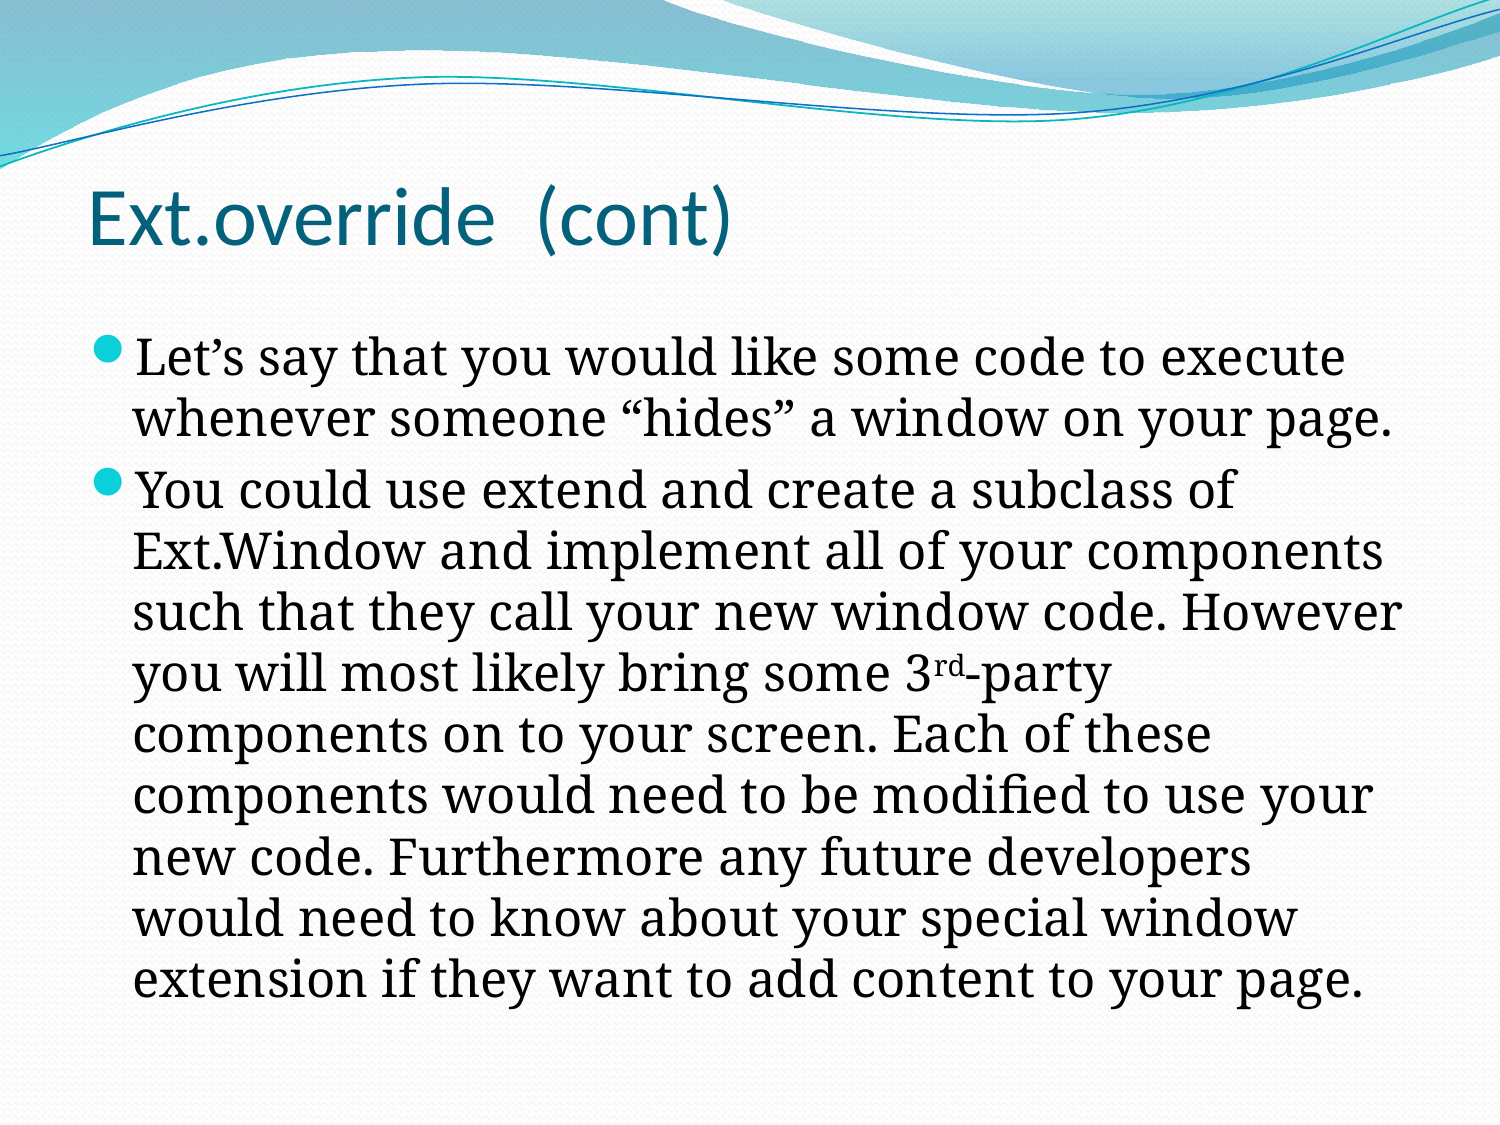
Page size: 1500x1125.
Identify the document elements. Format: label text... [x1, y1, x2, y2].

list Let’s say that you would like some code to execute whenever someone “hides” a window on your page. You could use extend and create a subclass of Ext.Window and implement all of your components such that they call your new window code. However you will most likely bring some 3rd-party components on to your screen. Each of these components would need to be modified to use your new code. Furthermore any future developers would need to know about your special window extension if they want to add content to your page. [75, 317, 1425, 1025]
title Ext.override (cont) [87, 149, 1438, 263]
